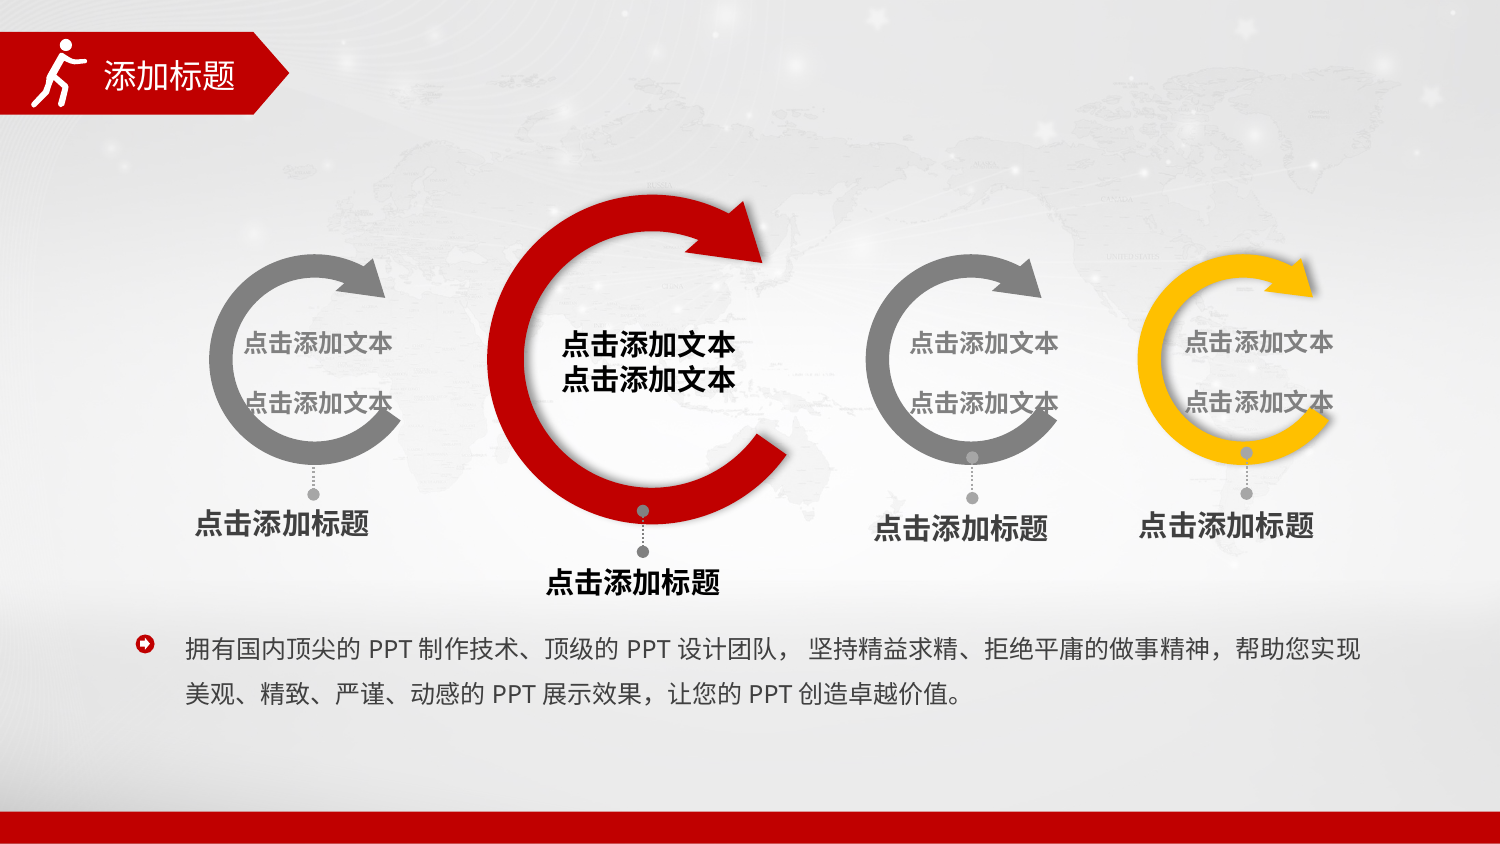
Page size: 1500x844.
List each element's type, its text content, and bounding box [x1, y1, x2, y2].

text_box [852, 240, 1090, 555]
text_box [135, 610, 1378, 718]
text_box 添加标题 [88, 47, 376, 102]
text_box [1112, 240, 1362, 551]
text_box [177, 240, 434, 549]
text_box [466, 173, 838, 608]
